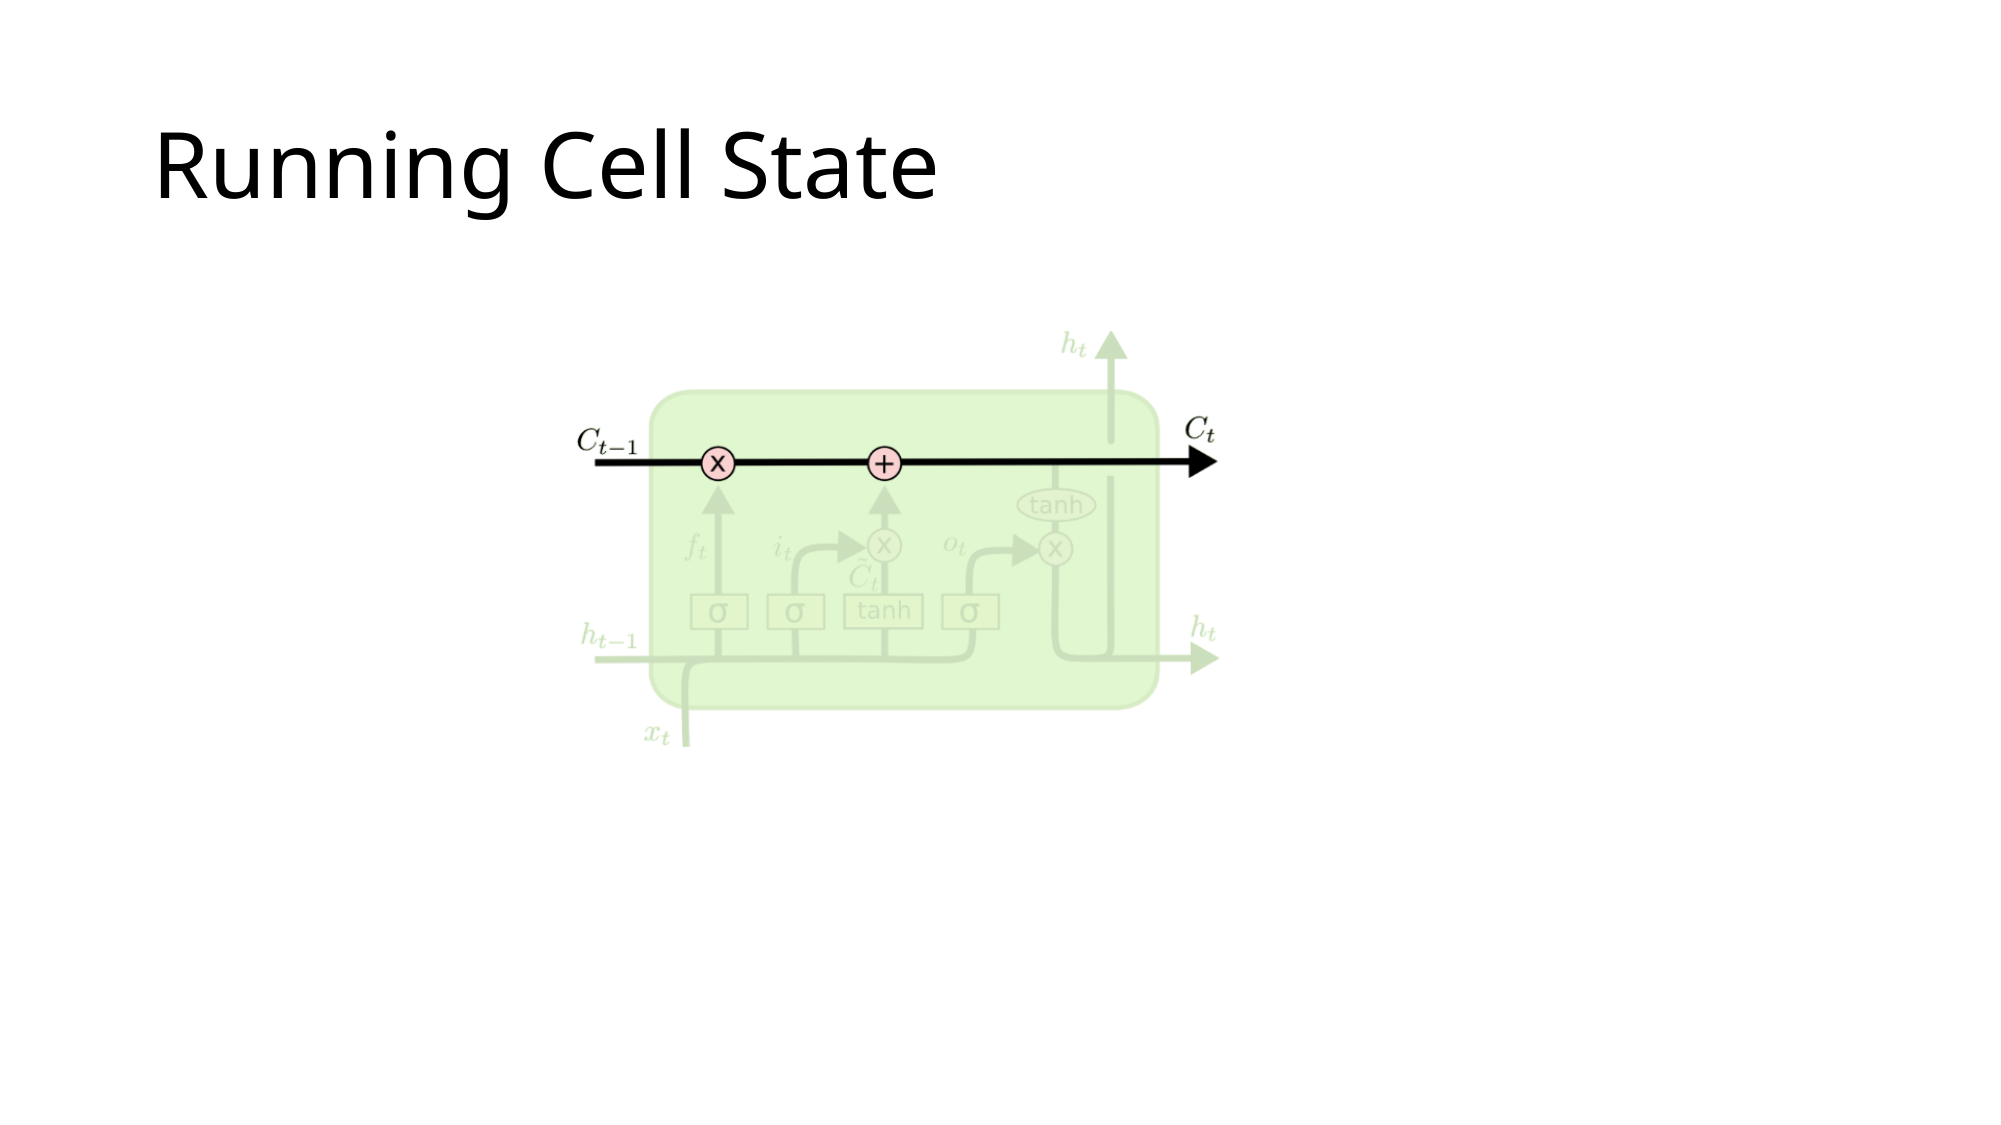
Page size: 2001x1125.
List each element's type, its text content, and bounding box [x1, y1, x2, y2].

picture [457, 331, 1543, 794]
title Running Cell State [137, 59, 1863, 278]
